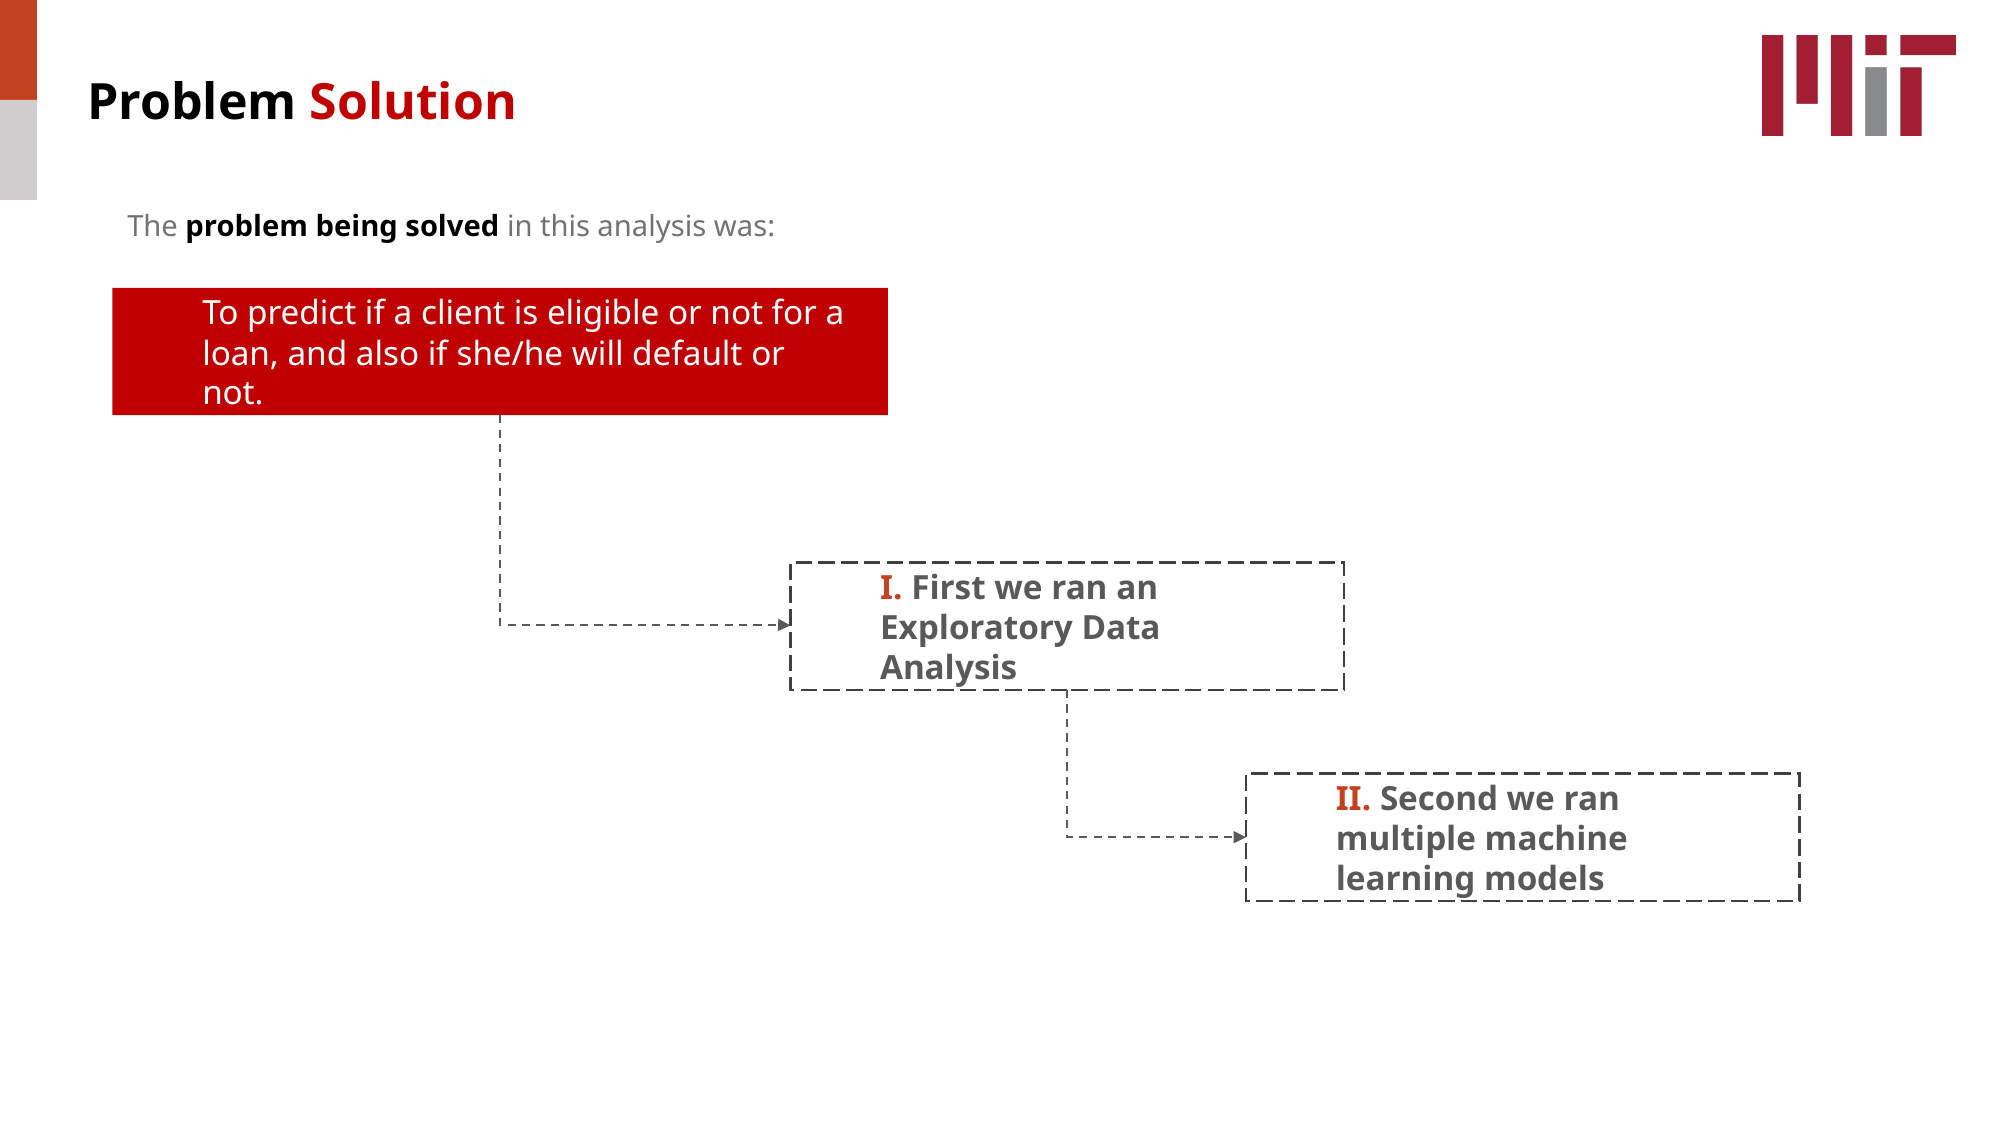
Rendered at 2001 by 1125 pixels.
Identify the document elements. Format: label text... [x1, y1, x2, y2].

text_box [540, 375, 751, 666]
text_box [0, 99, 38, 201]
text_box [0, 0, 38, 99]
text_box To predict if a client is eligible or not for a loan, and also if she/he will default or not. [111, 287, 889, 416]
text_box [1082, 674, 1231, 853]
text_box The problem being solved in this analysis was: [112, 199, 902, 250]
picture [1762, 35, 1956, 136]
text_box II. Second we ran multiple machine learning models [1245, 772, 1801, 902]
text_box I. First we ran an Exploratory Data Analysis [789, 561, 1345, 691]
text_box Problem Solution [72, 62, 532, 137]
